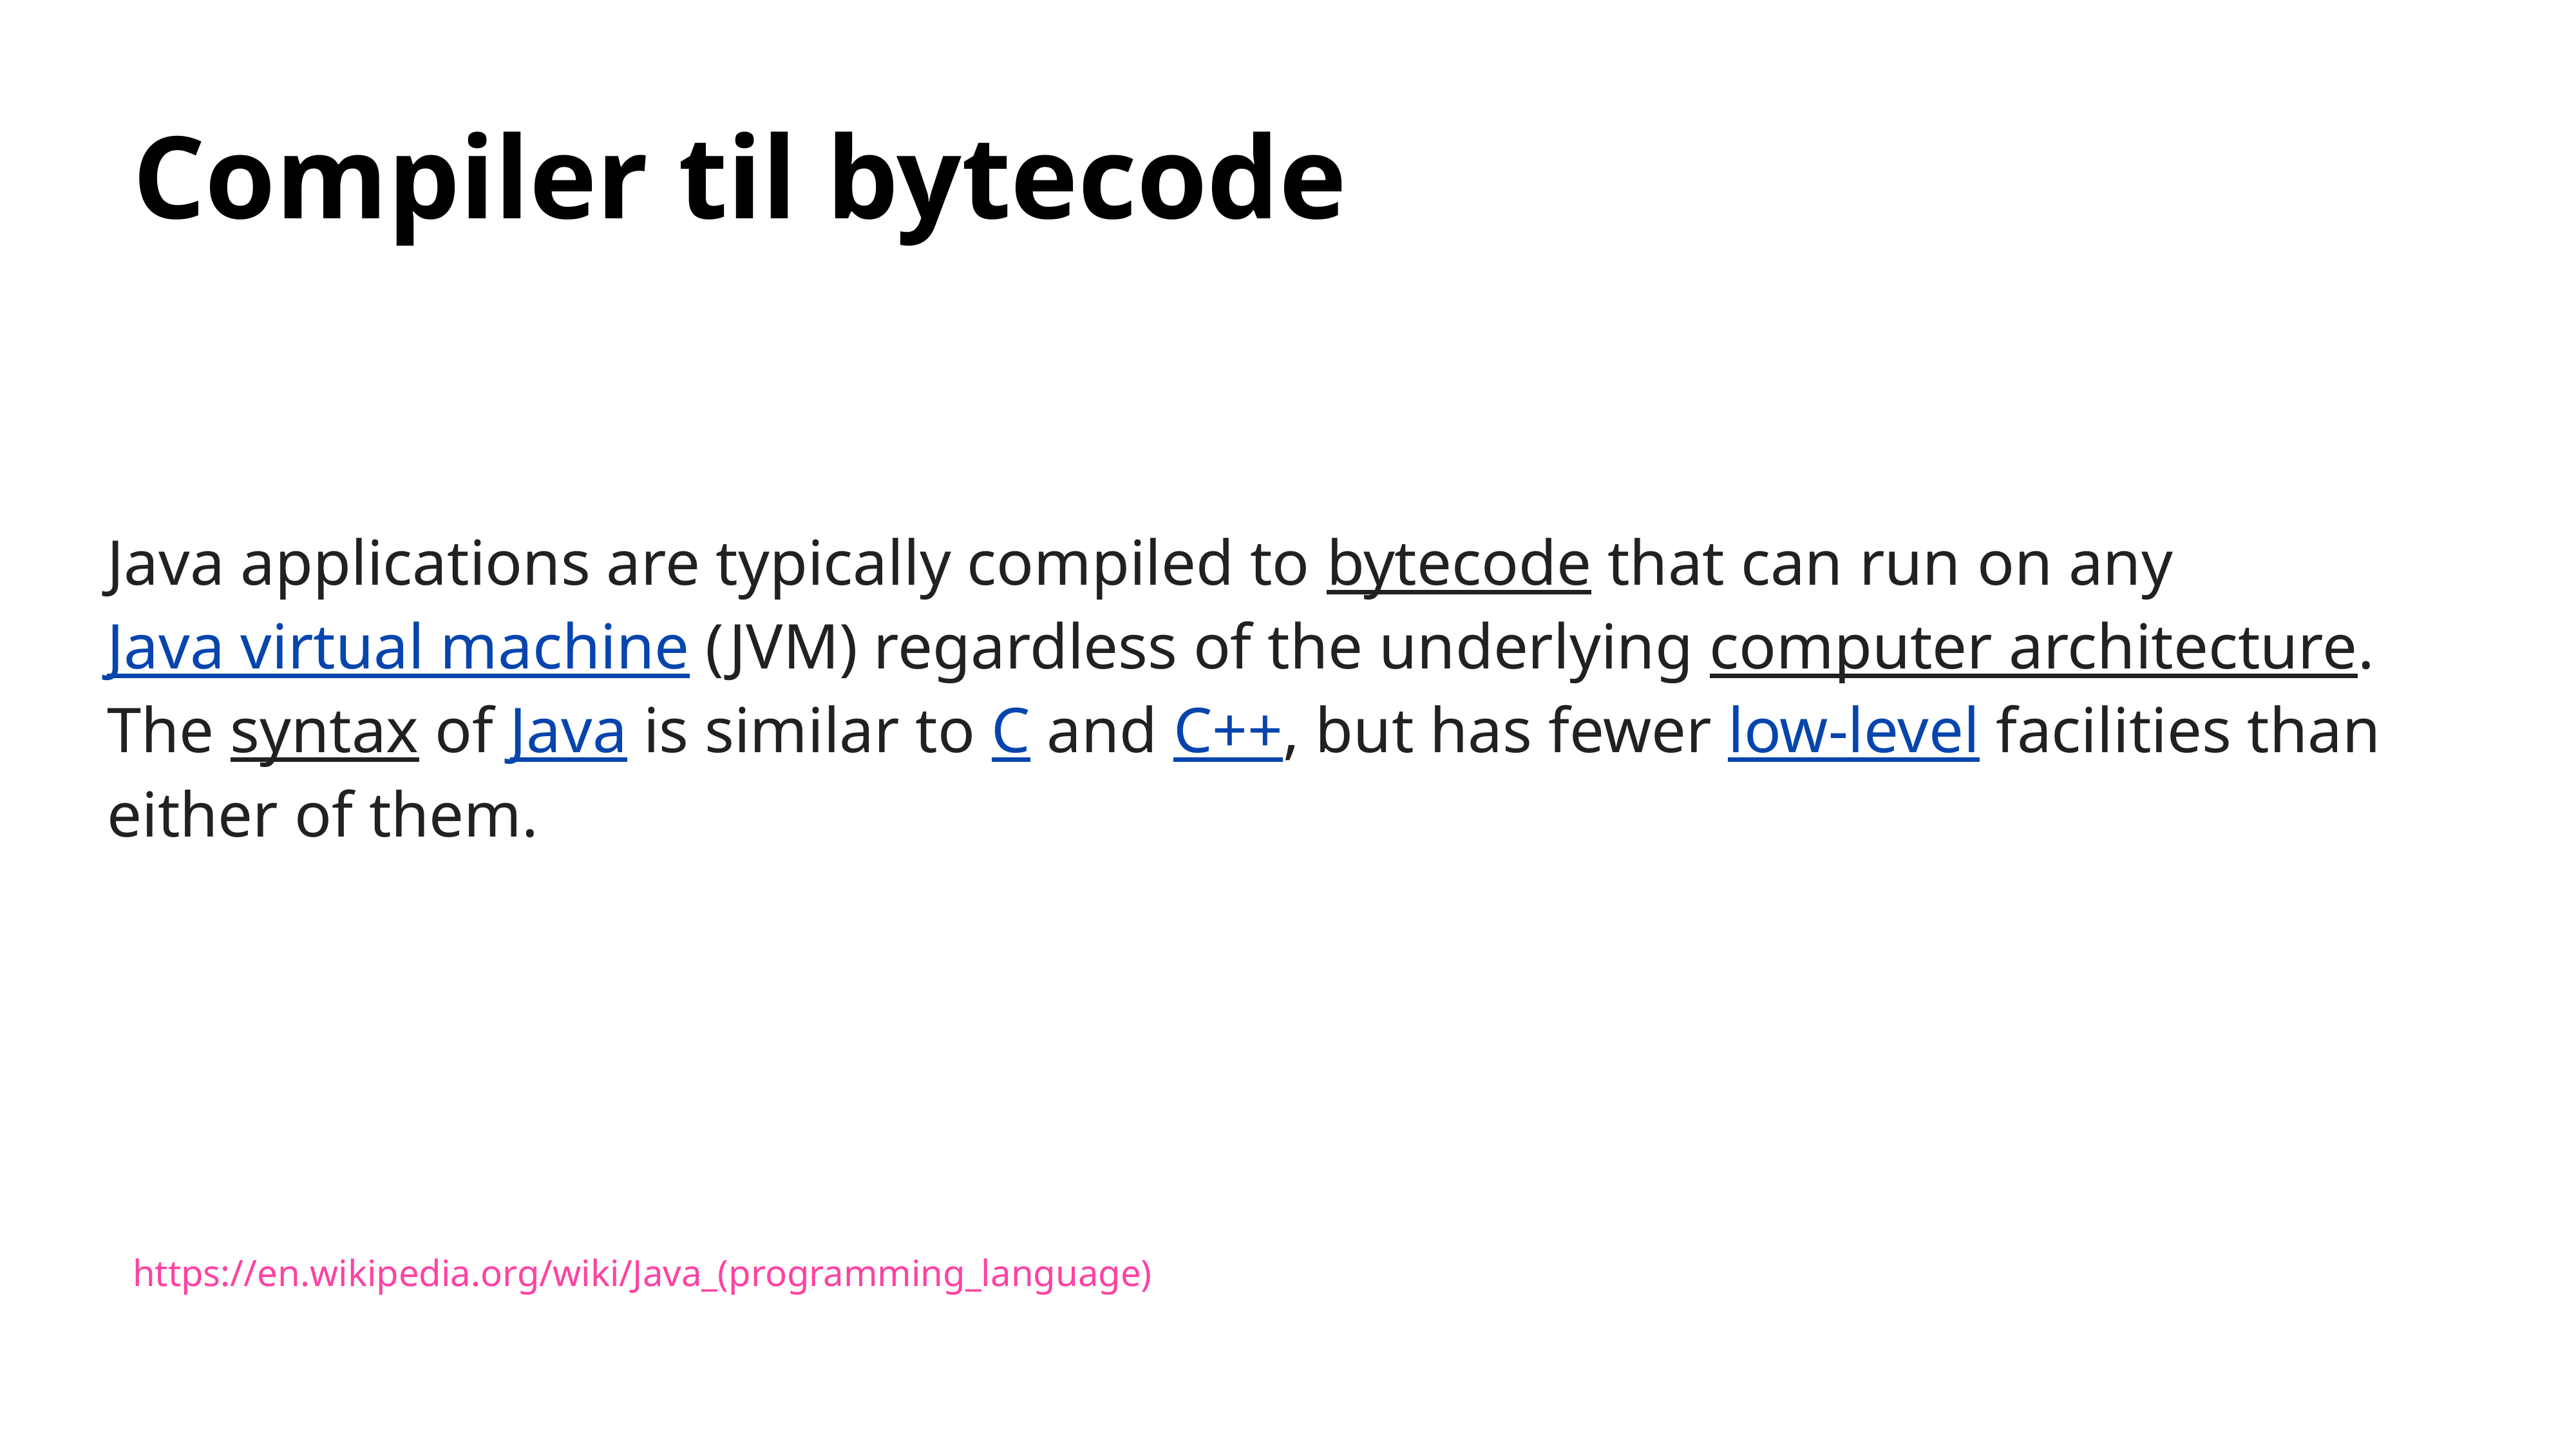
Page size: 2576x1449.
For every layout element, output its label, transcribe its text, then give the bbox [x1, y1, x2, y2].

text_box https://en.wikipedia.org/wiki/Java_(programming_language) [127, 1244, 1703, 1299]
title Compiler til bytecode [127, 114, 2449, 266]
list Java applications are typically compiled to bytecode that can run on any Java virtual machine (JVM) regardless of the underlying computer architecture. The syntax of Java is similar to C and C++, but has fewer low-level facilities than either of them. [102, 430, 2449, 1027]
